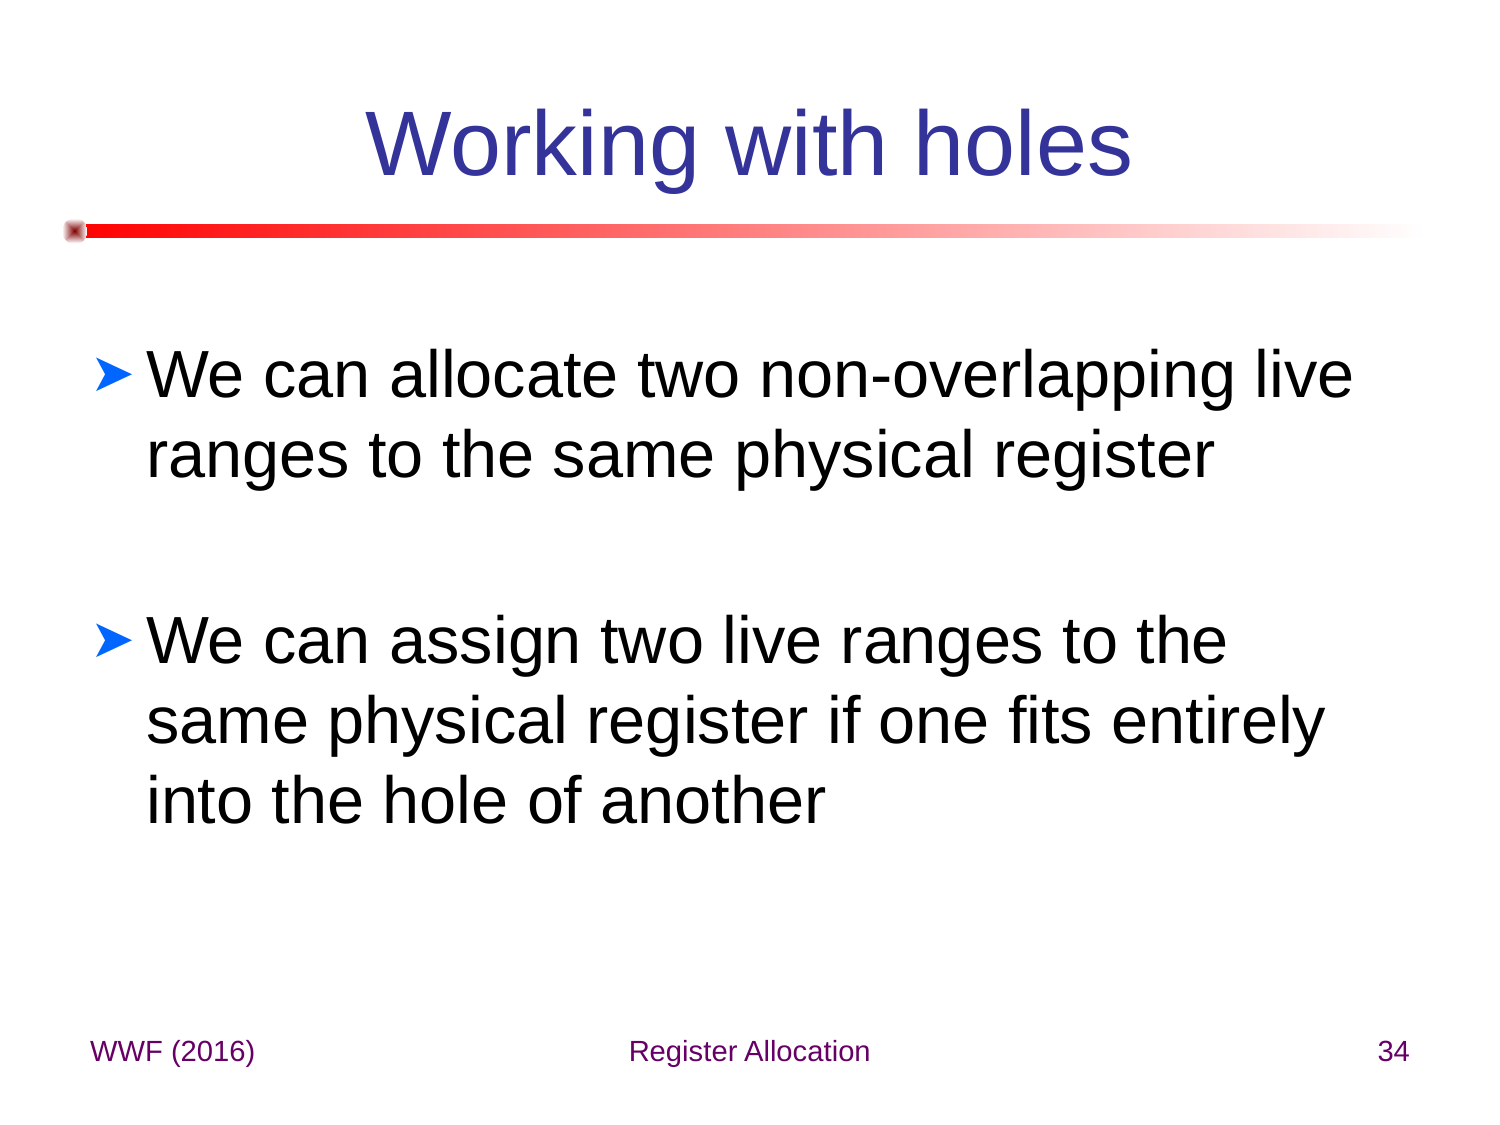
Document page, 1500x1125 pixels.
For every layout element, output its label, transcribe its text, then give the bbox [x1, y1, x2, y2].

slide_number WWF (2016) [75, 1024, 425, 1103]
slide_number 34 [1074, 1024, 1425, 1103]
footer Register Allocation [512, 1024, 988, 1103]
title Working with holes [75, 45, 1425, 233]
list We can allocate two non-overlapping live ranges to the same physical register We can assign two live ranges to the same physical register if one fits entirely into the hole of another [75, 323, 1425, 898]
